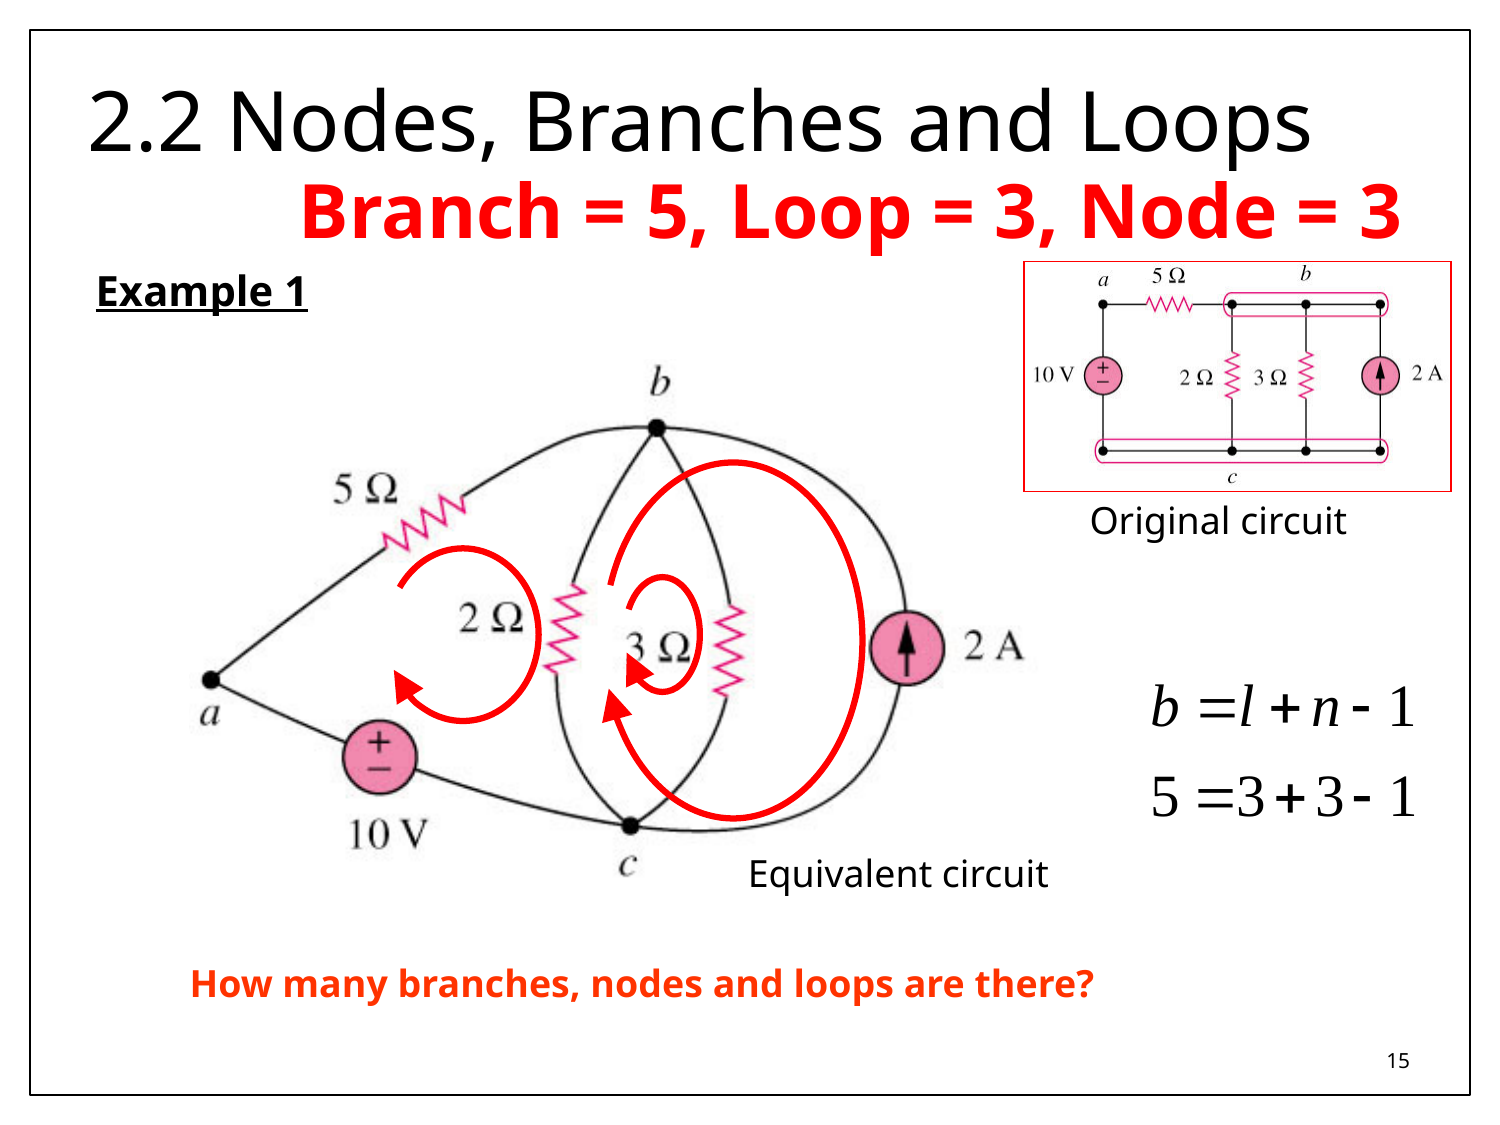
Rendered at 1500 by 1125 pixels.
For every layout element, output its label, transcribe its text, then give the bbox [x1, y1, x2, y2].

title 2.2 Nodes, Branches and Loops [72, 16, 1425, 233]
slide_number 15 [1074, 1024, 1425, 1100]
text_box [1143, 670, 1426, 831]
text_box Branch = 5, Loop = 3, Node = 3 [284, 171, 1419, 261]
list Example 1 [75, 262, 738, 994]
text_box How many branches, nodes and loops are there? [174, 952, 1313, 1012]
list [188, 358, 1040, 894]
text_box Original circuit [1074, 500, 1438, 550]
picture [1024, 262, 1451, 491]
text_box Equivalent circuit [1037, 842, 1096, 902]
